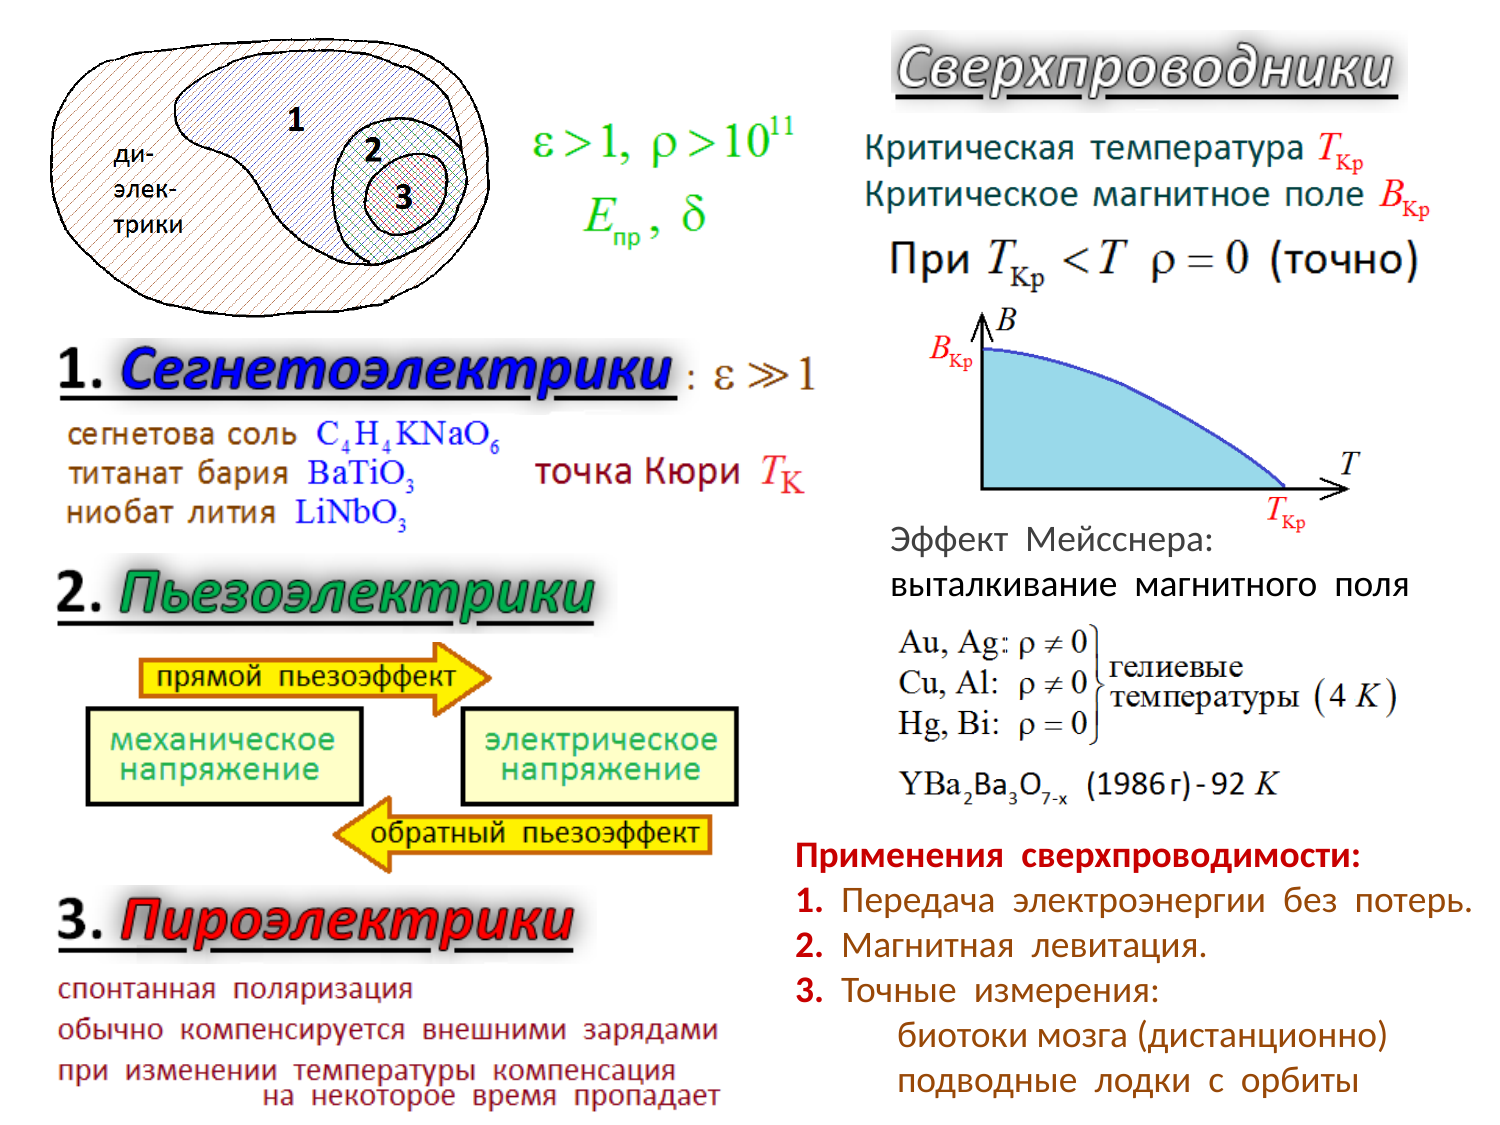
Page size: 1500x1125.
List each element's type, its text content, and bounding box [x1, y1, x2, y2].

picture [855, 30, 1444, 540]
text_box Применения сверхпроводимости: 1. Передача электроэнергии без потерь. 2. Магнитная левитация. 3. Точные измерения: биотоки мозга (дистанционно) подводные лодки с орбиты [780, 822, 1500, 1108]
picture [53, 975, 731, 1118]
picture [528, 105, 801, 258]
picture [40, 30, 499, 325]
text_box Эффект Мейсснера: выталкивание магнитного поля [875, 506, 1432, 612]
picture [50, 553, 751, 965]
picture [891, 621, 1408, 811]
picture [50, 337, 846, 540]
